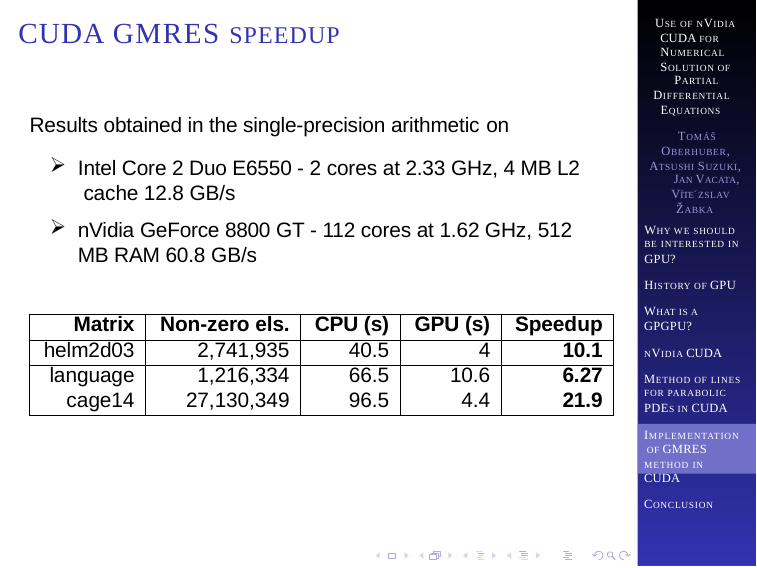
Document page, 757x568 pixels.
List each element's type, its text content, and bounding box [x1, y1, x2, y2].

text_box WHY WE SHOULD BE INTERESTED IN GPU? HISTORY OF GPU [642, 220, 745, 293]
text_box WHAT IS A GPGPU? NVIDIA CUDA METHOD OF LINES FOR PARABOLIC PDES IN CUDA IMPLEMENTATION OF GMRES METHOD IN CUDA CONCLUSION [642, 303, 748, 512]
text_box [619, 551, 628, 560]
table_cell 1,216,334 [146, 366, 300, 390]
table_cell helm2d03 [30, 341, 145, 365]
text_box [506, 552, 512, 559]
picture [637, 474, 756, 567]
table_cell 10.1 [502, 341, 613, 365]
table_cell 66.5 [301, 366, 400, 390]
title CUDA GMRES SPEEDUP [16, 14, 740, 110]
table_cell cage14 [30, 390, 145, 415]
table_cell 10.6 [401, 366, 501, 390]
table_header Speedup [502, 315, 613, 340]
text_box [432, 551, 441, 557]
table_header Non-zero els. [146, 315, 300, 340]
text_box Intel Core 2 Duo E6550 - 2 cores at 2.33 GHz, 4 MB L2 cache 12.8 GB/s nVidia GeForce 8800 GT - 112 cores at 1.62 GHz, 512 MB RAM 60.8 GB/s [47, 154, 586, 267]
table_cell 2,741,935 [146, 341, 300, 365]
text_box [429, 554, 437, 560]
text_box [535, 552, 541, 559]
table_header Matrix [30, 315, 145, 340]
table_cell language [30, 366, 145, 390]
text_box Results obtained in the single-precision arithmetic on [27, 111, 518, 137]
table_cell 96.5 [301, 390, 400, 415]
text_box USE OF NVIDIA CUDA FOR NUMERICAL SOLUTION OF PARTIAL DIFFERENTIAL EQUATIONS [653, 15, 741, 117]
table_cell 4.4 [401, 390, 501, 415]
text_box [637, 423, 642, 474]
table_cell 6.27 [502, 366, 613, 390]
table_header GPU (s) [401, 315, 501, 340]
text_box TOMÁŠ OBERHUBER, ATSUSHI SUZUKI, JAN VACATA, VÍTEˇ ZSLAV ŽABKA [643, 128, 751, 216]
table_cell 4 [401, 341, 501, 365]
picture [637, 0, 756, 423]
text_box [388, 553, 396, 559]
table_header CPU (s) [301, 315, 400, 340]
table_cell 21.9 [502, 390, 613, 415]
text_box [748, 423, 756, 474]
text_box [594, 551, 603, 560]
table_cell 27,130,349 [146, 390, 300, 415]
table_cell 40.5 [301, 341, 400, 365]
